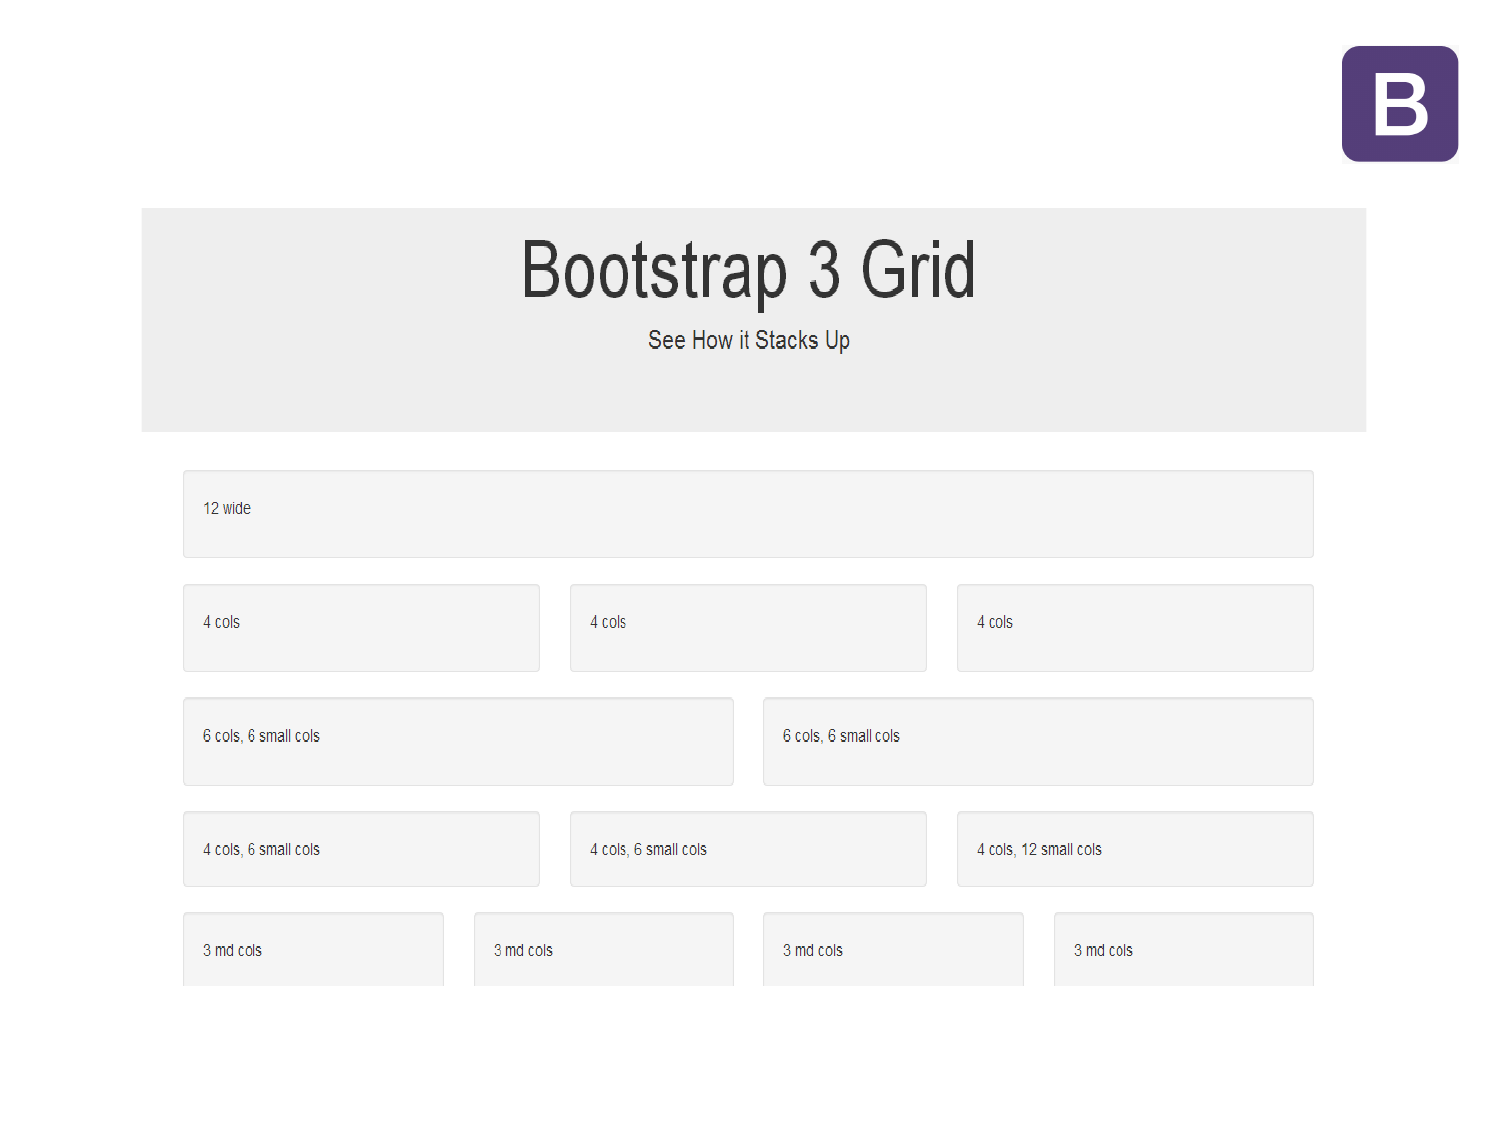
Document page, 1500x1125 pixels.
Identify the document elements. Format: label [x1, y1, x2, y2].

list [141, 208, 1367, 986]
picture [1342, 44, 1459, 164]
